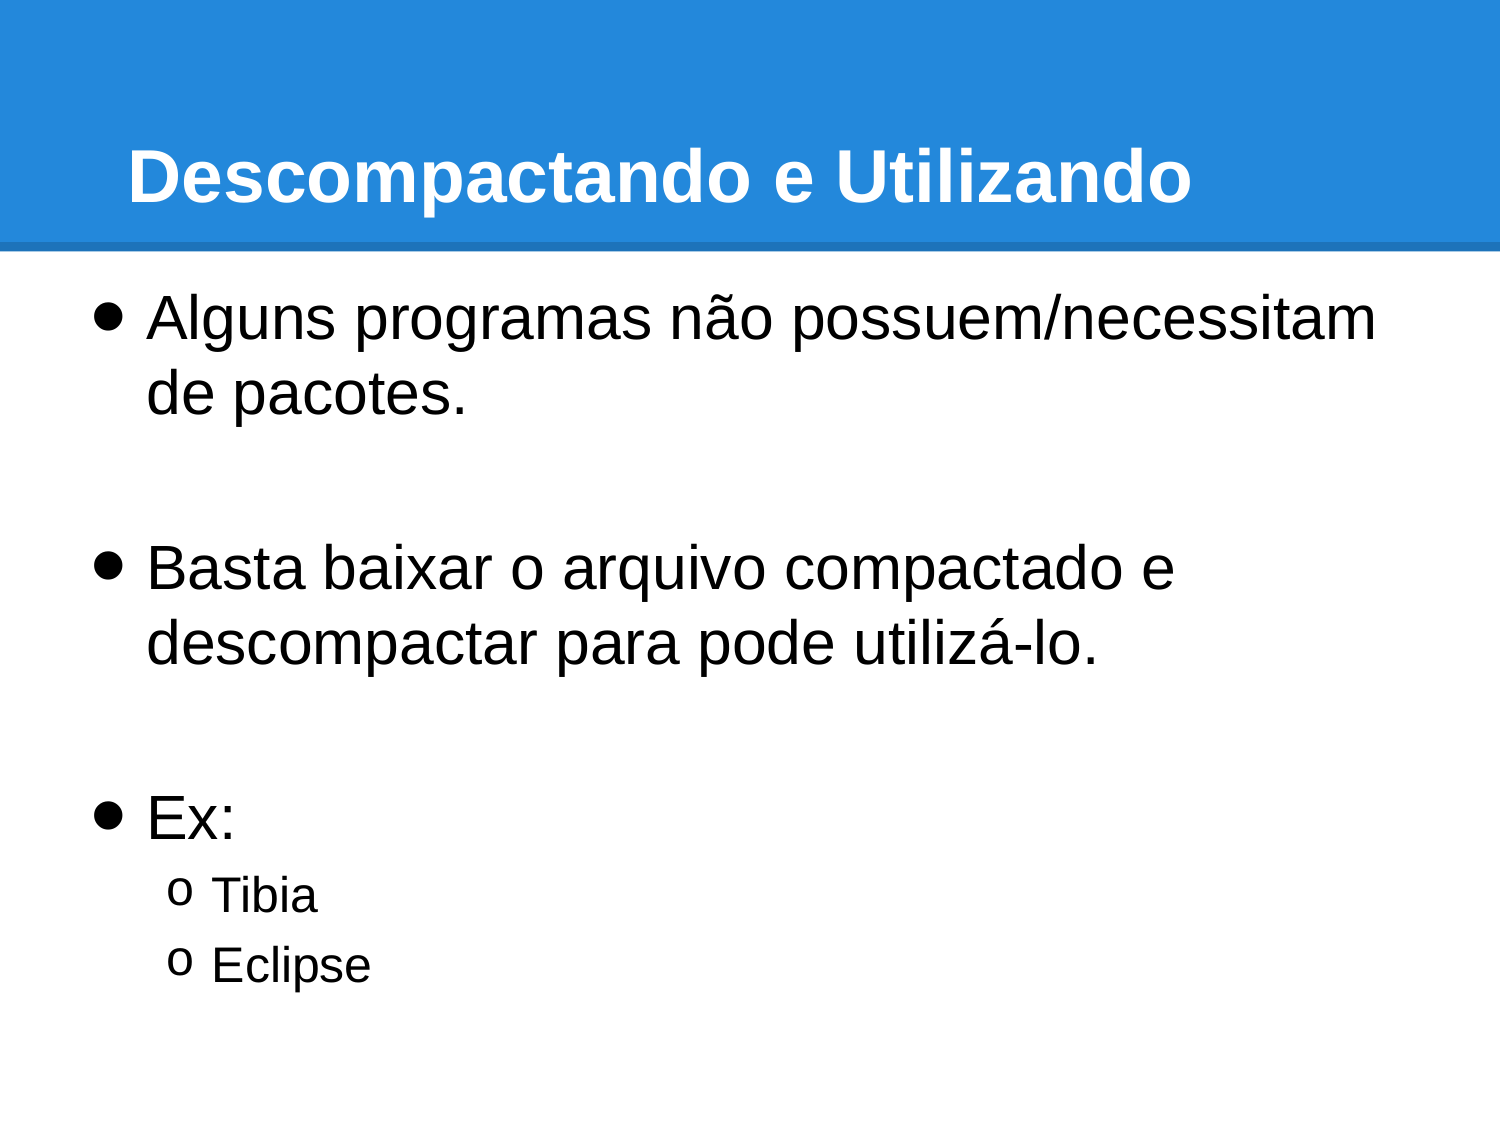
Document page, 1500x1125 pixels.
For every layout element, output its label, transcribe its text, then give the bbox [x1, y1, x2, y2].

list Alguns programas não possuem/necessitam de pacotes. Basta baixar o arquivo compactado e descompactar para pode utilizá-lo. Ex: Tibia Eclipse [75, 262, 1425, 1078]
title Descompactando e Utilizando [75, 45, 1425, 233]
